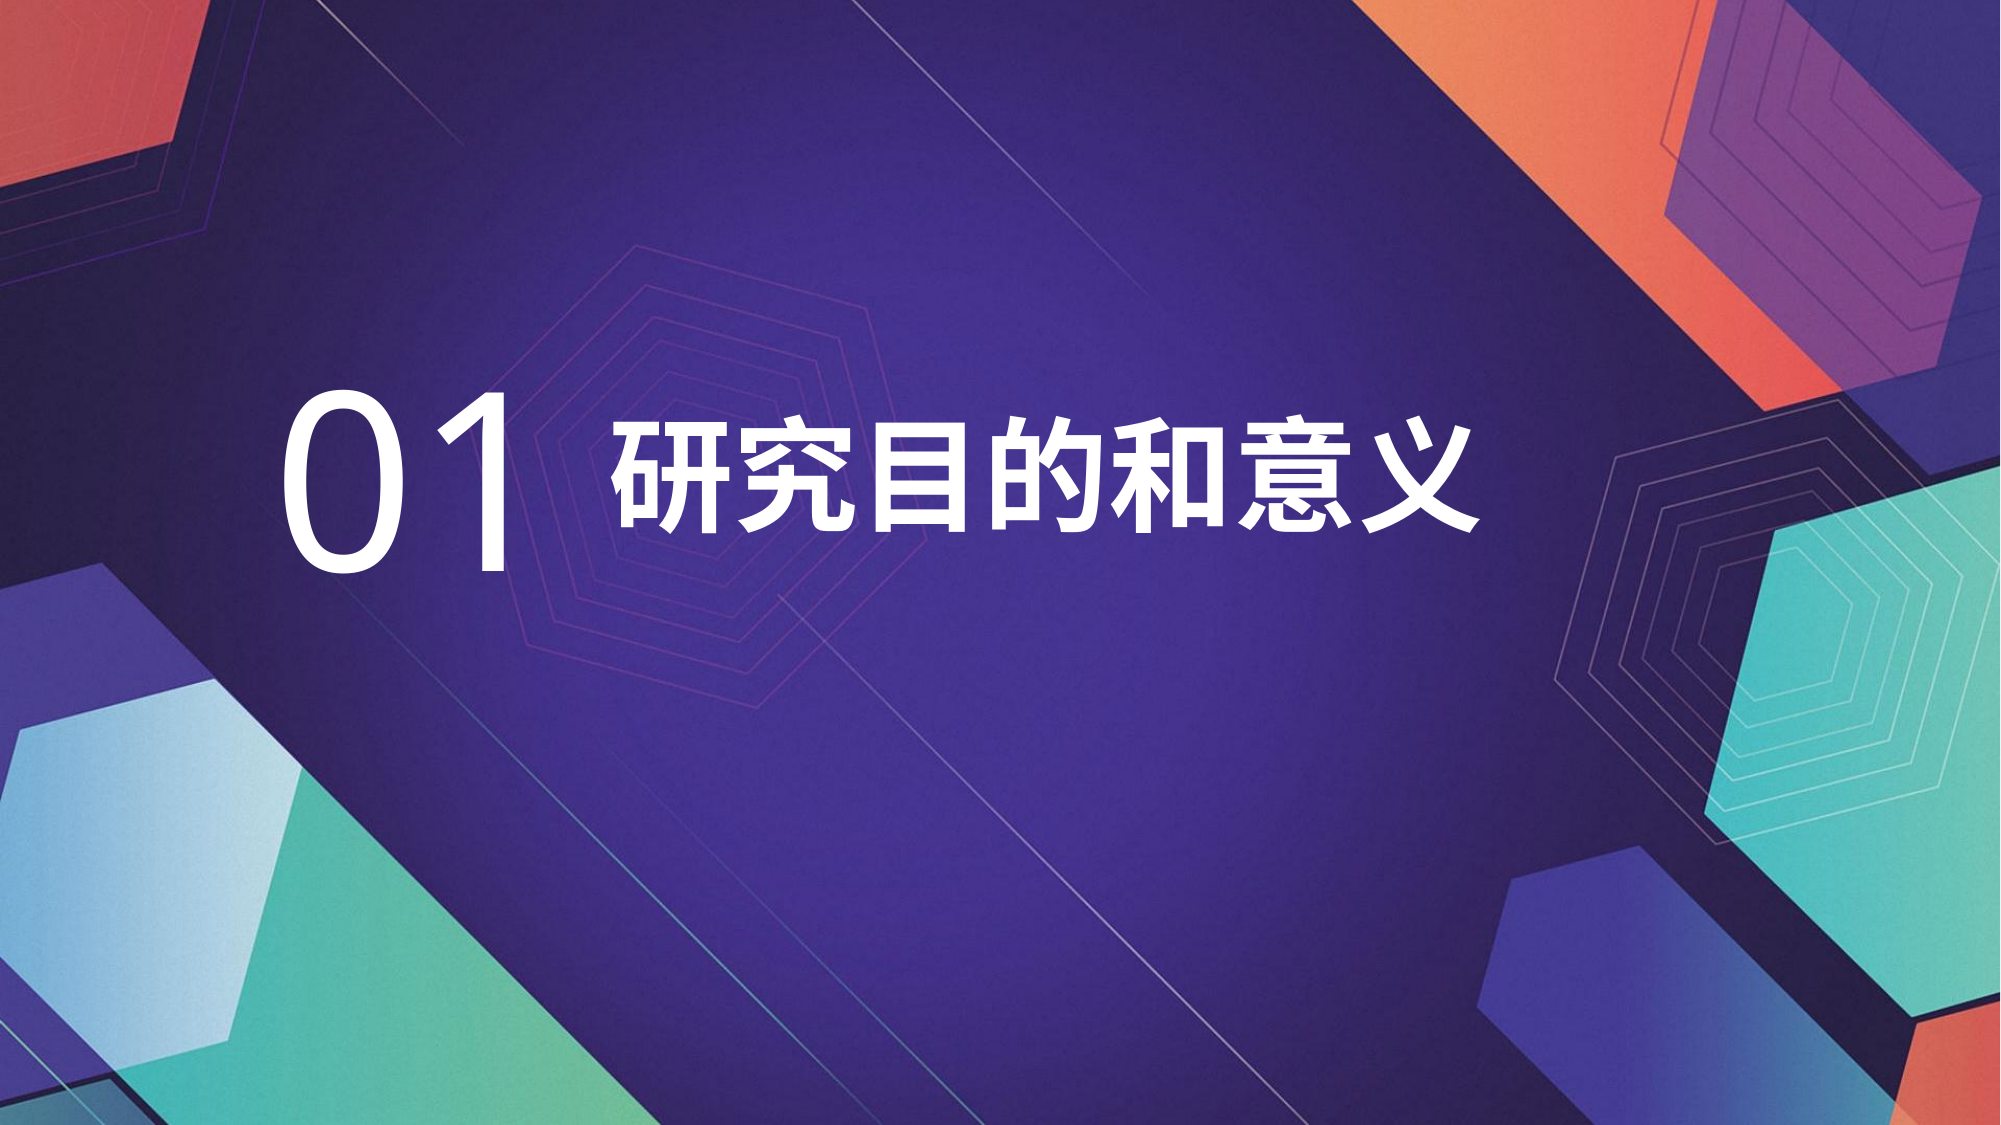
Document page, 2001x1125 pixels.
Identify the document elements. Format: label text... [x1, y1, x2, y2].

text_box 研究目的和意义 [593, 390, 1499, 555]
picture [0, 0, 2001, 1125]
text_box 01 [210, 311, 579, 632]
